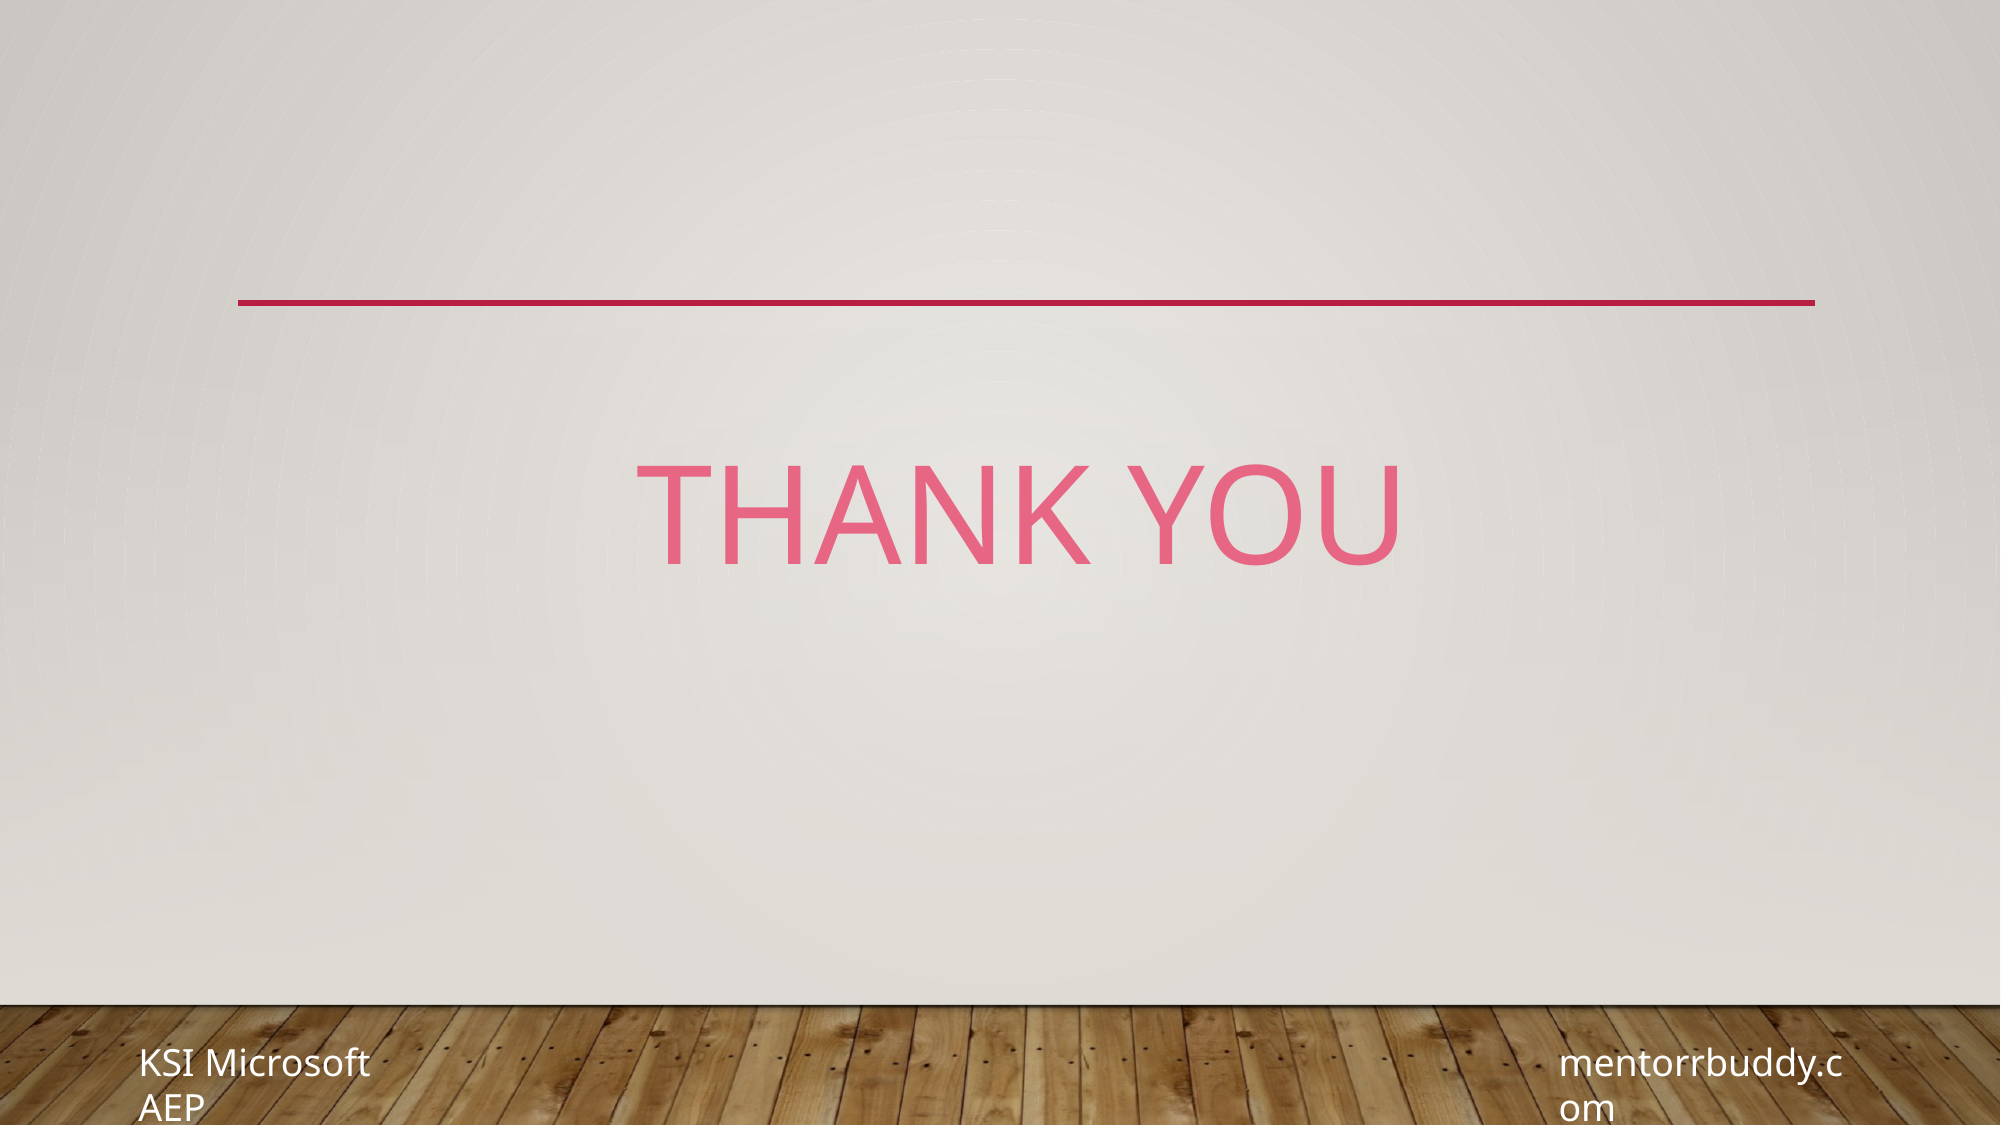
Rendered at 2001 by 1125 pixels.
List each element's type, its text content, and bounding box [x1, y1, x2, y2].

title Thank you [235, 438, 1812, 611]
picture [0, 1005, 2000, 1125]
